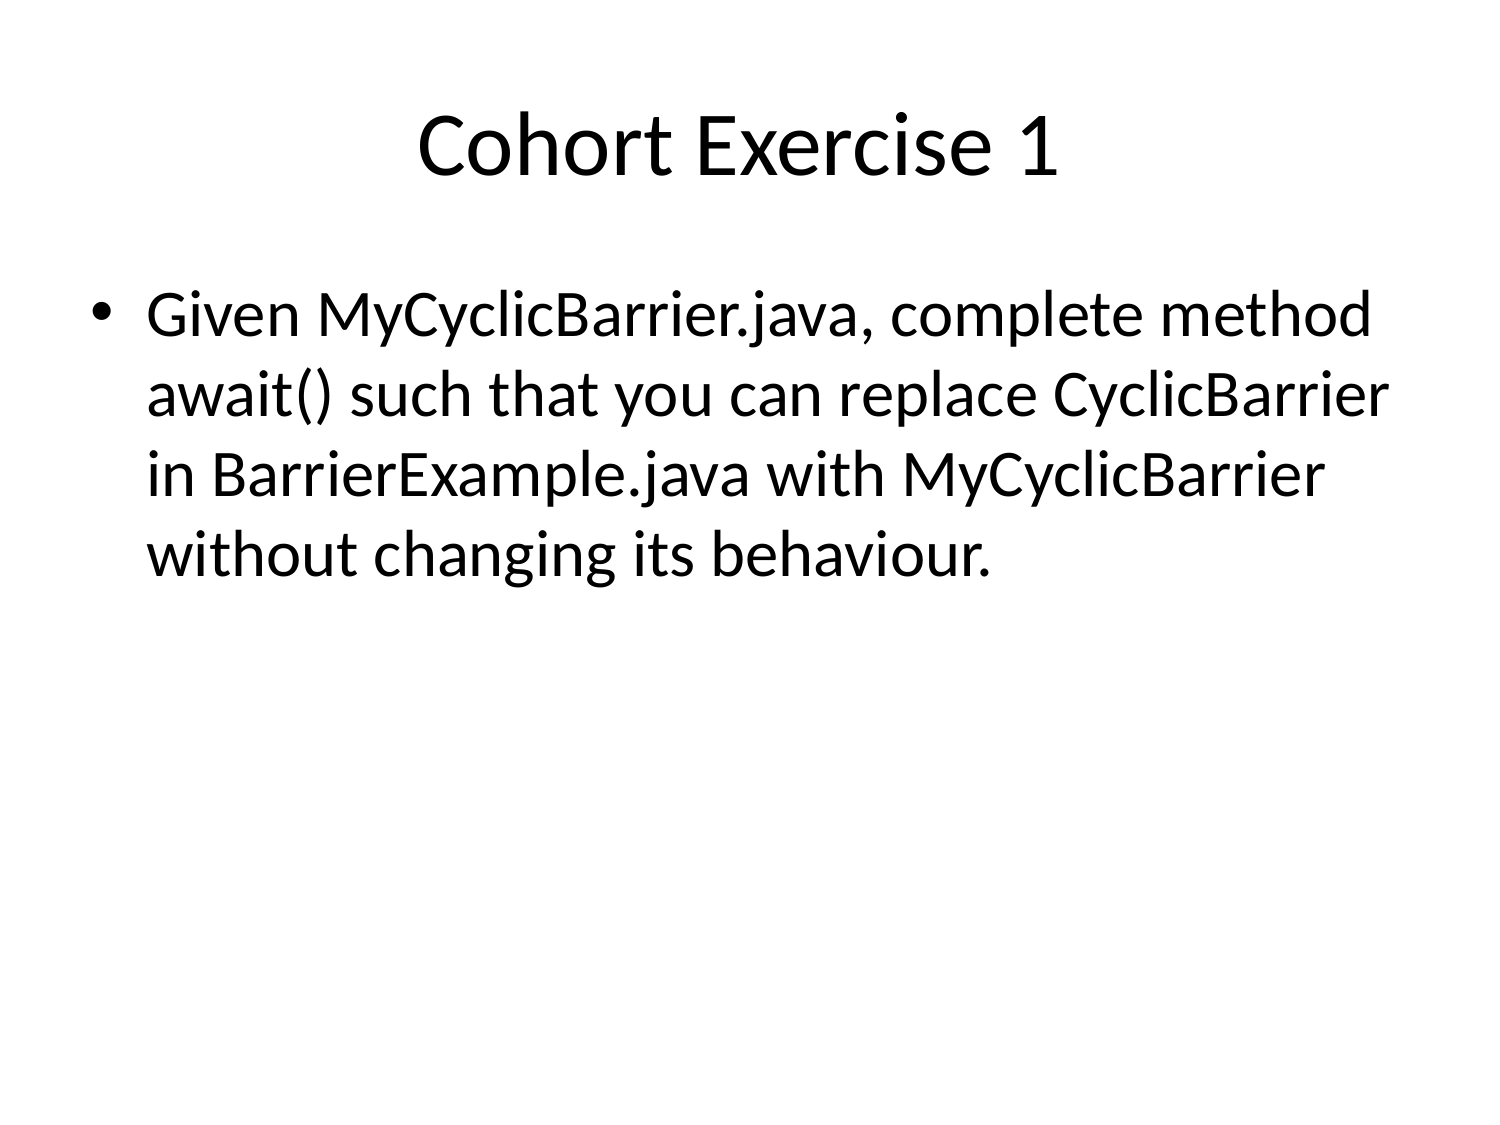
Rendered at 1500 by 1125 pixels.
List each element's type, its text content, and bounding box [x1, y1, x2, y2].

list Given MyCyclicBarrier.java, complete method await() such that you can replace CyclicBarrier in BarrierExample.java with MyCyclicBarrier without changing its behaviour. [75, 262, 1425, 1005]
title Cohort Exercise 1 [75, 45, 1425, 233]
